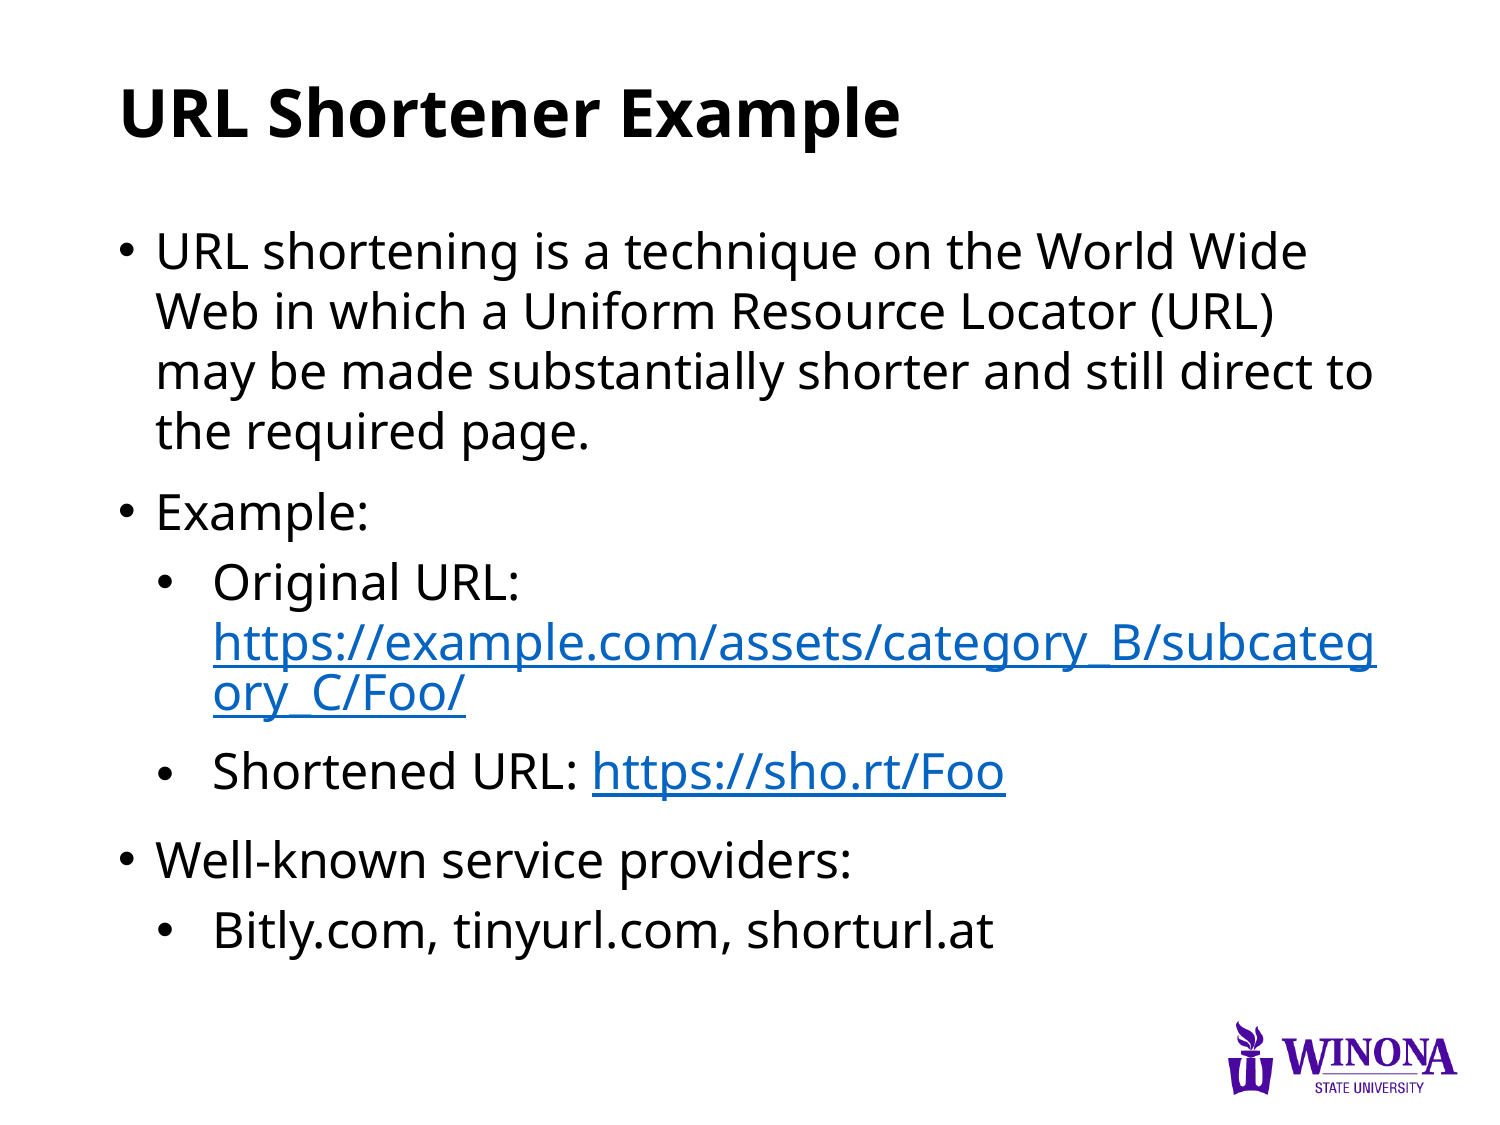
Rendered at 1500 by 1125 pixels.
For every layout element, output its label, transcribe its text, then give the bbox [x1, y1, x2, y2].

title URL Shortener Example [103, 59, 1397, 172]
list URL shortening is a technique on the World Wide Web in which a Uniform Resource Locator (URL) may be made substantially shorter and still direct to the required page. Example: Original URL: https://example.com/assets/category_B/subcategory_C/Foo/ Shortened URL: https://sho.rt/Foo Well-known service providers: Bitly.com, tinyurl.com, shorturl.at [103, 212, 1397, 1014]
picture [1208, 1001, 1476, 1112]
